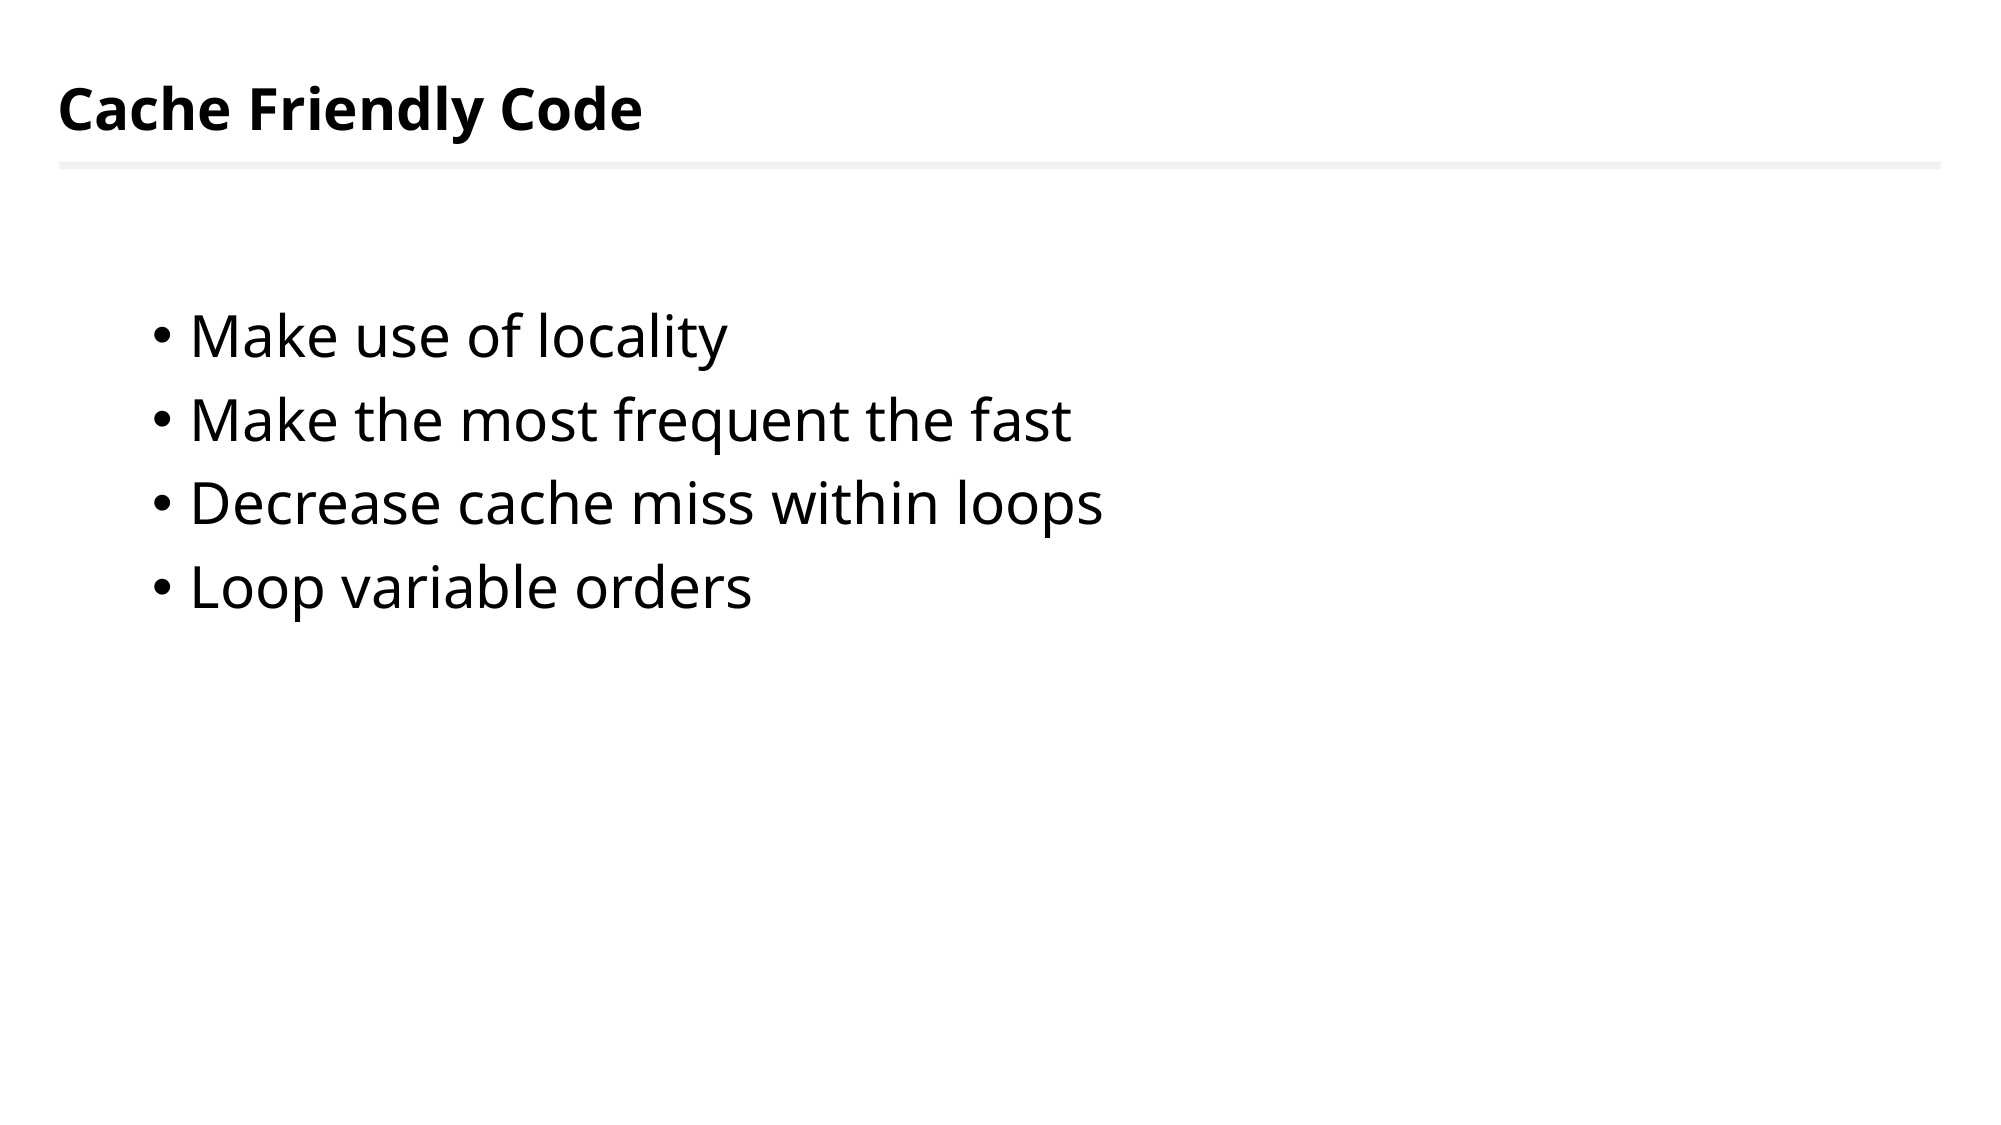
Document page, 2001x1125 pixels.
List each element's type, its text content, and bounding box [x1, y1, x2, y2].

list Make use of locality Make the most frequent the fast Decrease cache miss within loops Loop variable orders [137, 299, 1863, 1014]
text_box Cache Friendly Code [42, 64, 1518, 150]
